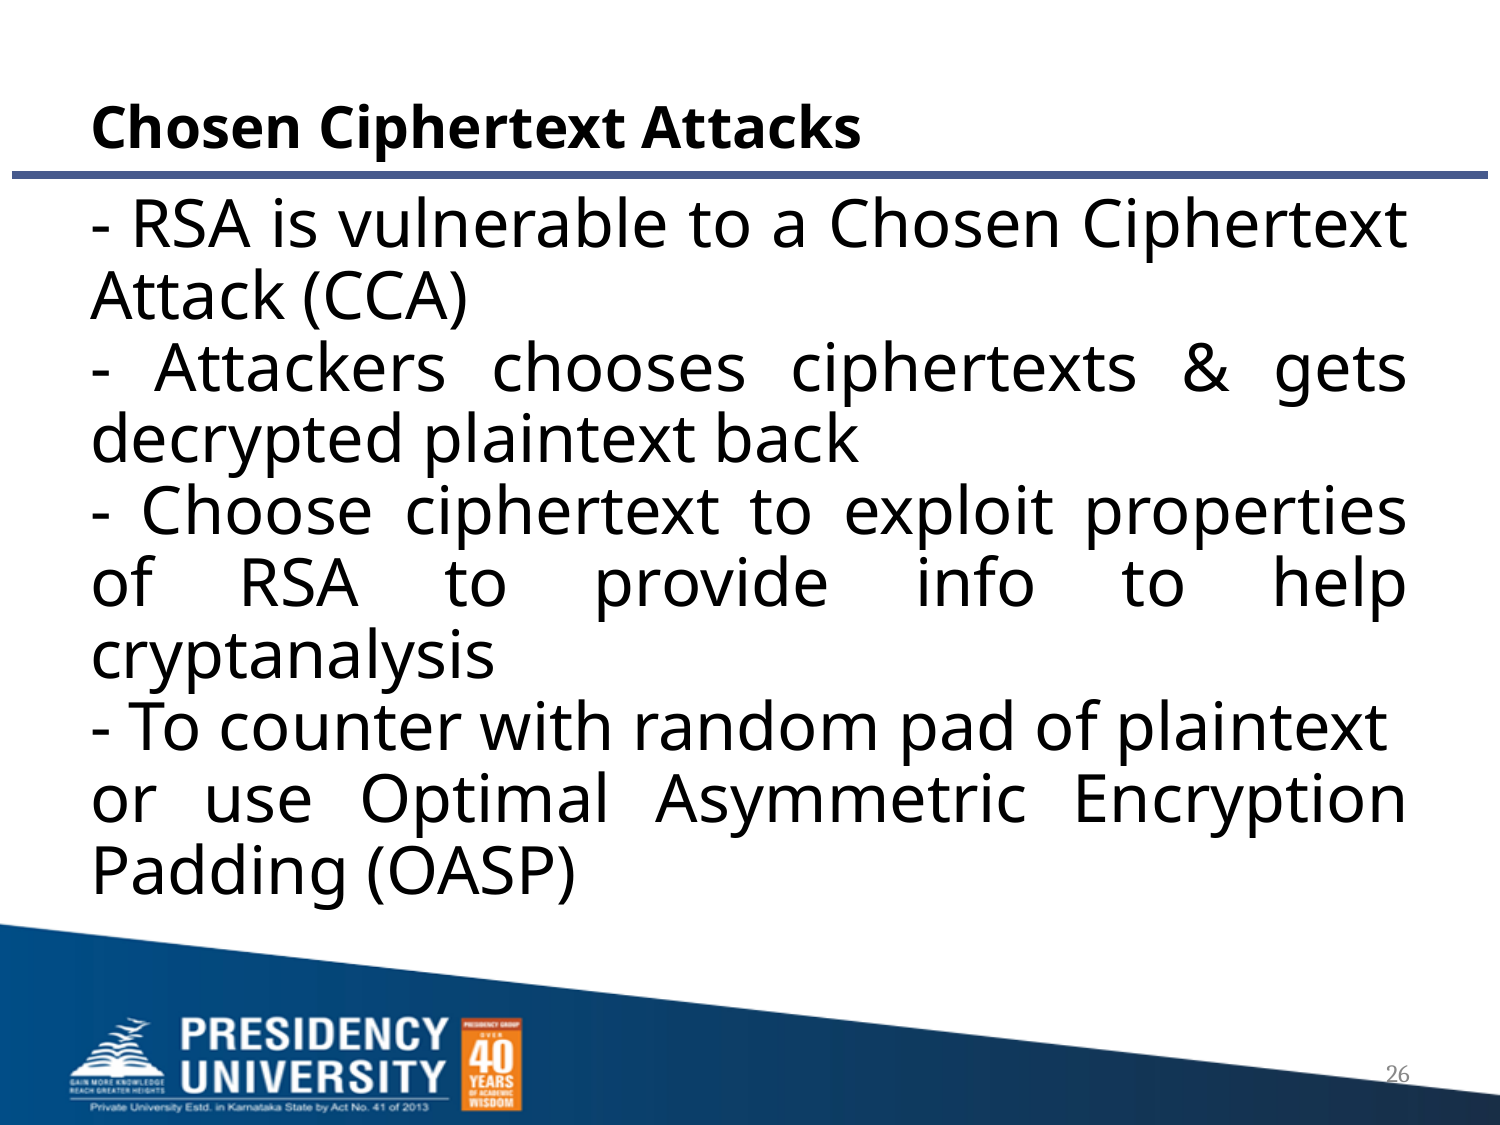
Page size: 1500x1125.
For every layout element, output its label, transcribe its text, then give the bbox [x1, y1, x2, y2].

list - RSA is vulnerable to a Chosen Ciphertext Attack (CCA) - Attackers chooses ciphertexts & gets decrypted plaintext back - Choose ciphertext to exploit properties of RSA to provide info to help cryptanalysis - To counter with random pad of plaintext or use Optimal Asymmetric Encryption Padding (OASP) [75, 182, 1425, 950]
slide_number 26 [1074, 1042, 1425, 1103]
picture [0, 921, 1500, 1125]
title Chosen Ciphertext Attacks [75, 50, 1425, 168]
